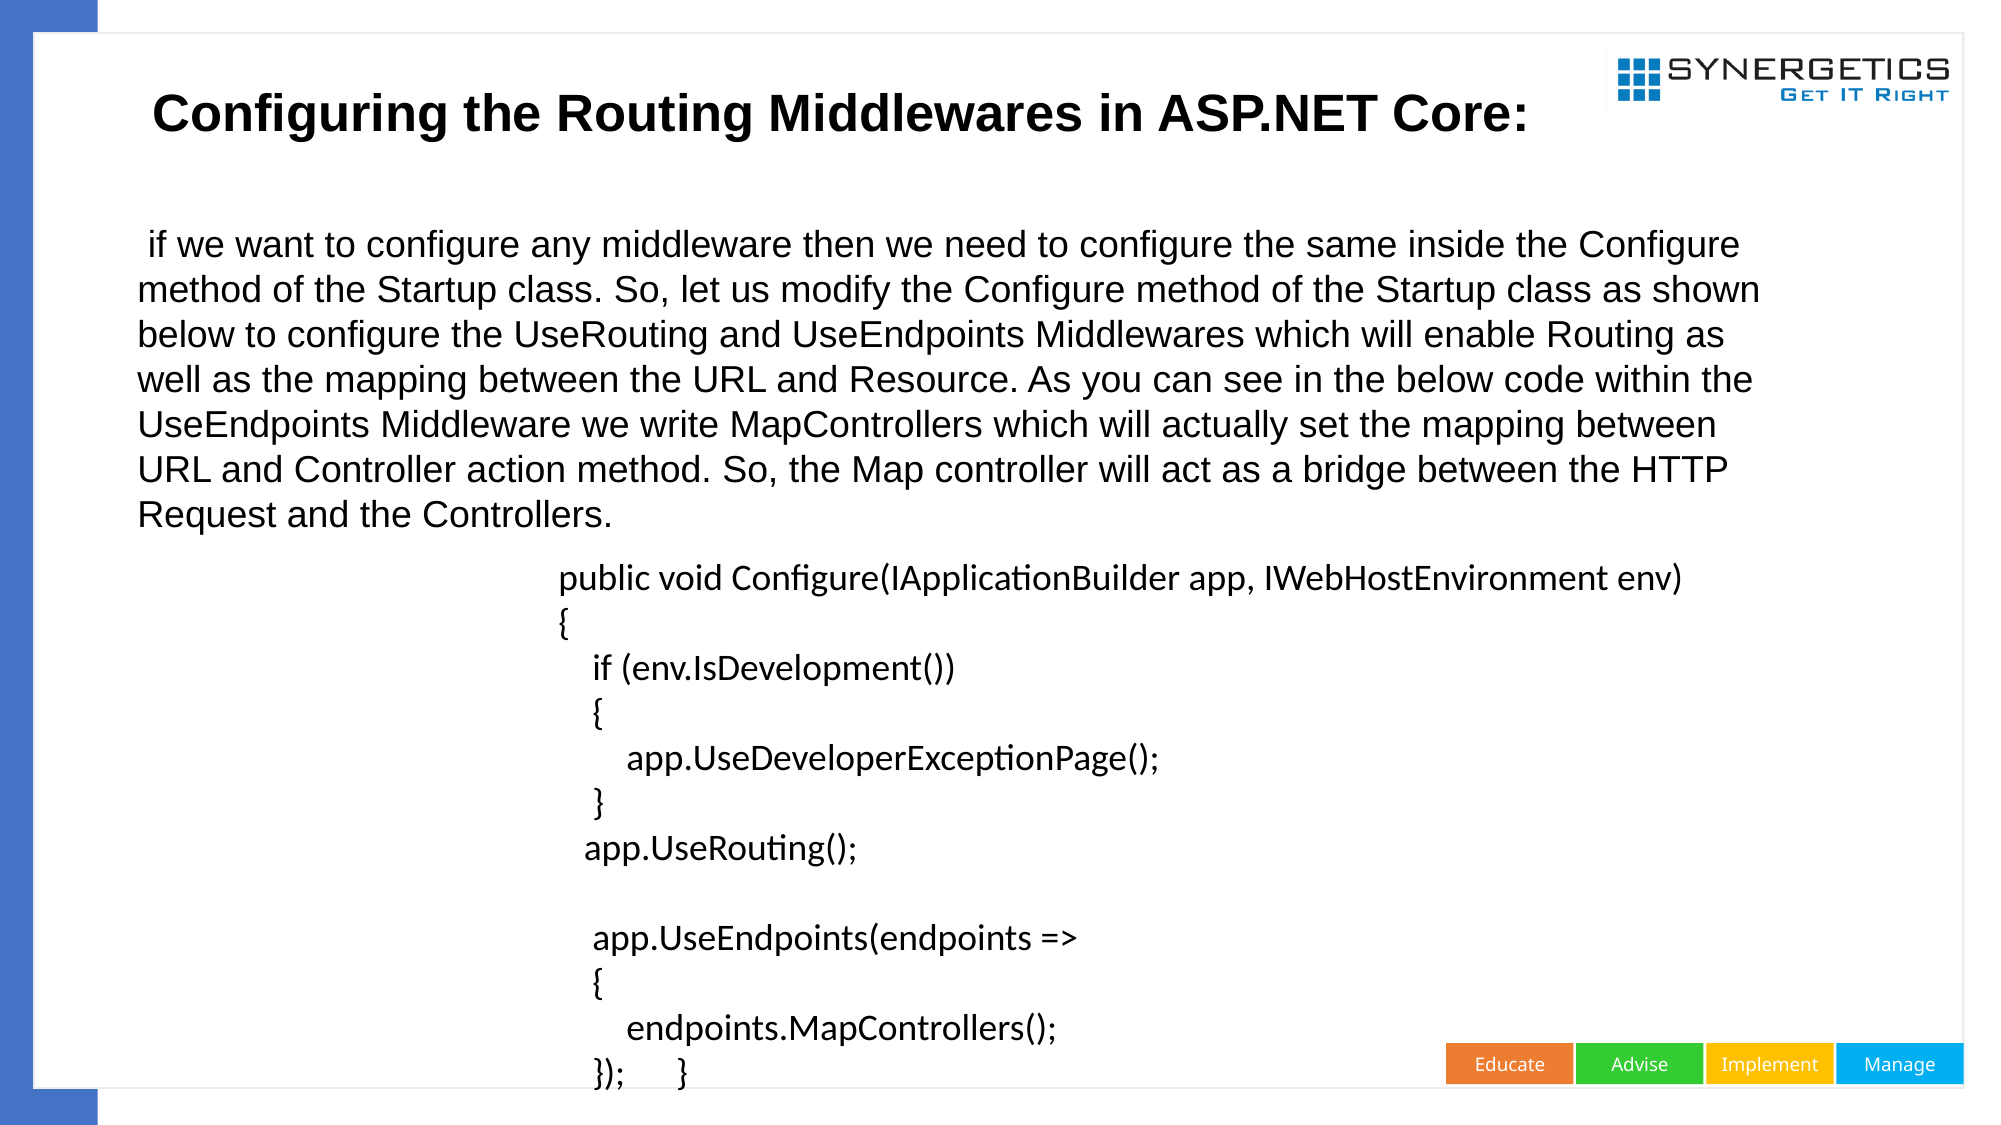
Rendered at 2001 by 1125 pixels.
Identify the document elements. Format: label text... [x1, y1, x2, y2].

title Configuring the Routing Middlewares in ASP.NET Core: [137, 59, 1592, 212]
text_box public void Configure(IApplicationBuilder app, IWebHostEnvironment env) { if (env.IsDevelopment()) { app.UseDeveloperExceptionPage(); } app.UseRouting(); app.UseEndpoints(endpoints => { endpoints.MapControllers(); }); } [543, 545, 1808, 1101]
picture [1606, 45, 1960, 114]
text_box if we want to configure any middleware then we need to configure the same inside the Configure method of the Startup class. So, let us modify the Configure method of the Startup class as shown below to configure the UseRouting and UseEndpoints Middlewares which will enable Routing as well as the mapping between the URL and Resource. As you can see in the below code within the UseEndpoints Middleware we write MapControllers which will actually set the mapping between URL and Controller action method. So, the Map controller will act as a bridge between the HTTP Request and the Controllers. [122, 212, 1809, 543]
